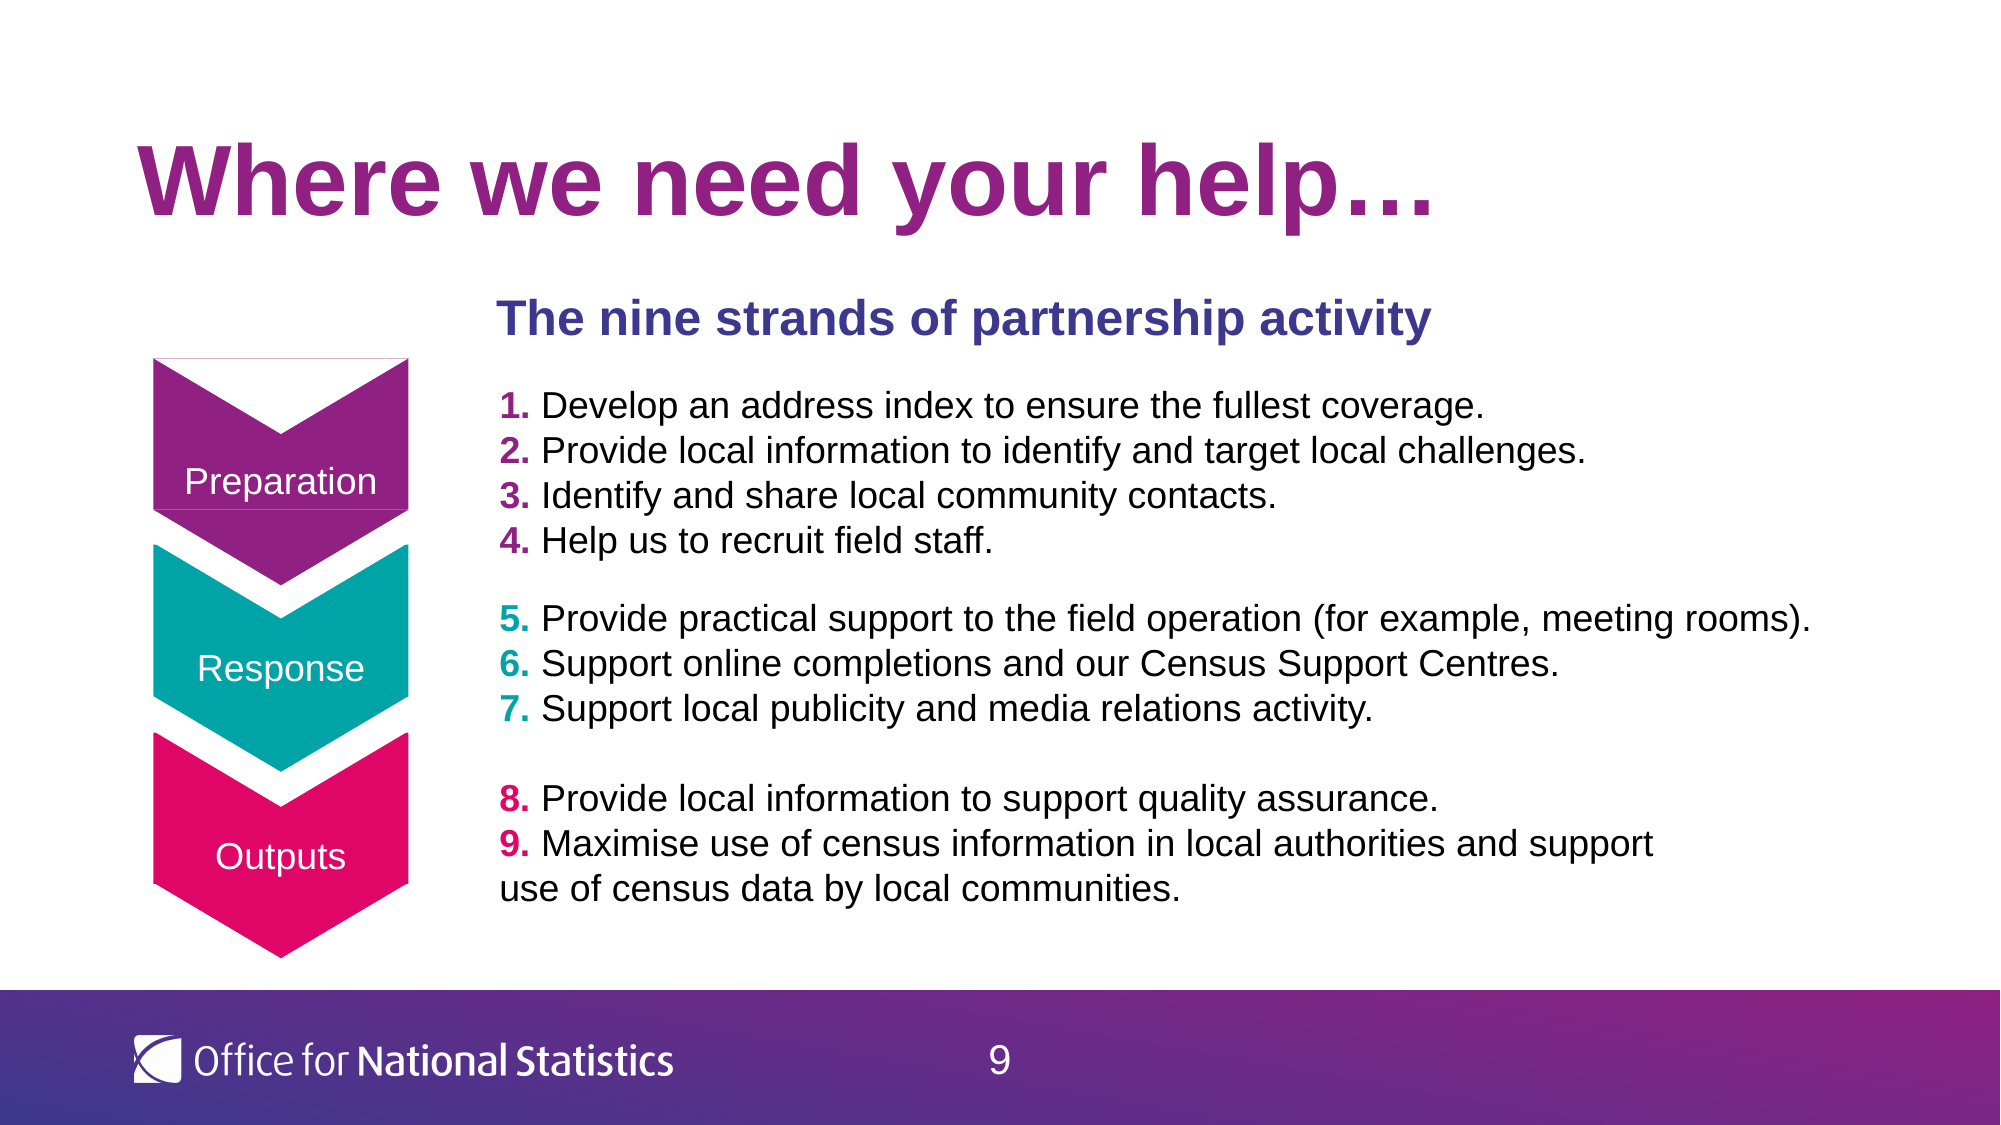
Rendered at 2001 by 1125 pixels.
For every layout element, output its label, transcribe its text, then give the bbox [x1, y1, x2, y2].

picture [134, 1035, 673, 1083]
text_box 8. Provide local information to support quality assurance. 9. Maximise use of census information in local authorities and support use of census data by local communities. [484, 766, 1731, 916]
text_box 5. Provide practical support to the field operation (for example, meeting rooms). 6. Support online completions and our Census Support Centres. 7. Support local publicity and media relations activity. [484, 586, 1847, 736]
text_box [153, 358, 409, 959]
text_box 1. Develop an address index to ensure the fullest coverage. 2. Provide local information to identify and target local challenges. 3. Identify and share local community contacts. 4. Help us to recruit field staff. [484, 373, 1648, 569]
title Where we need your help… [137, 121, 1866, 246]
slide_number 9 [764, 1025, 1236, 1086]
text_box The nine strands of partnership activity [481, 278, 1543, 353]
